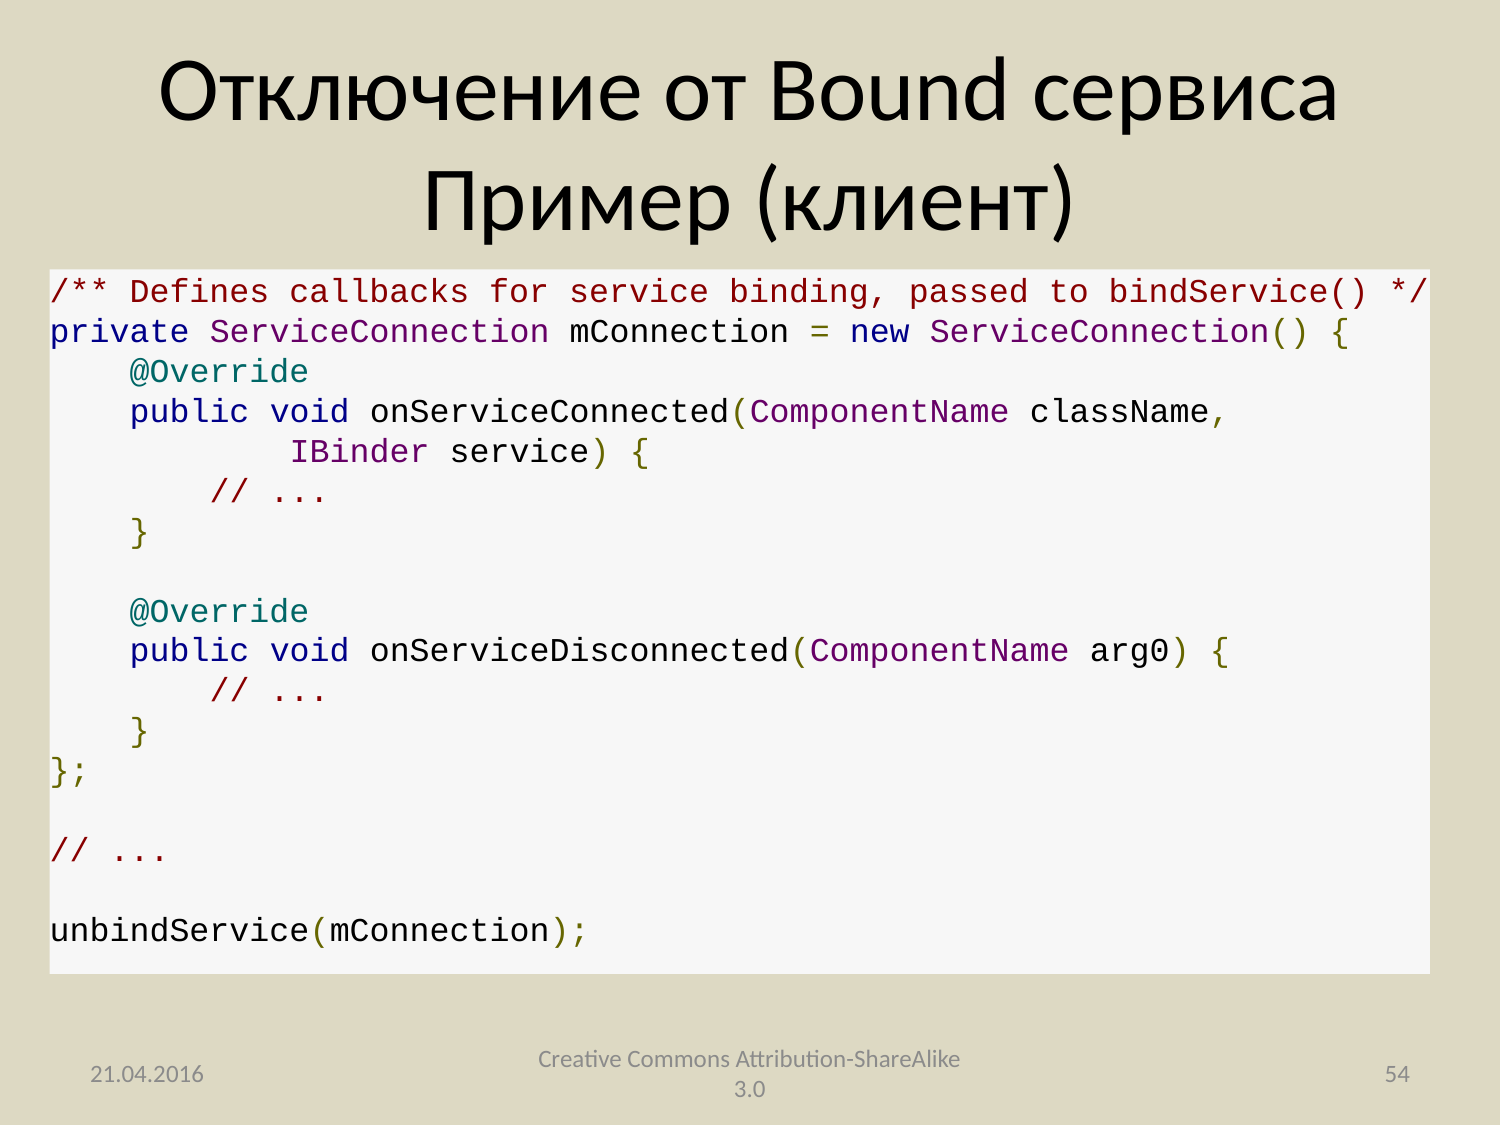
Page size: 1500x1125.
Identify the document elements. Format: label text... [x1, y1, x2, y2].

slide_number 54 [1074, 1042, 1425, 1103]
text_box /** Defines callbacks for service binding, passed to bindService() */ private ServiceConnection mConnection = new ServiceConnection() { @Override public void onServiceConnected(ComponentName className, IBinder service) { // ... } @Override public void onServiceDisconnected(ComponentName arg0) { // ... } }; // ... unbindService(mConnection); [49, 269, 1430, 974]
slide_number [75, 1042, 425, 1103]
footer Creative Commons Attribution-ShareAlike 3.0 [512, 1042, 988, 1103]
title Отключение от Bound сервиса Пример (клиент) [74, 44, 1426, 233]
